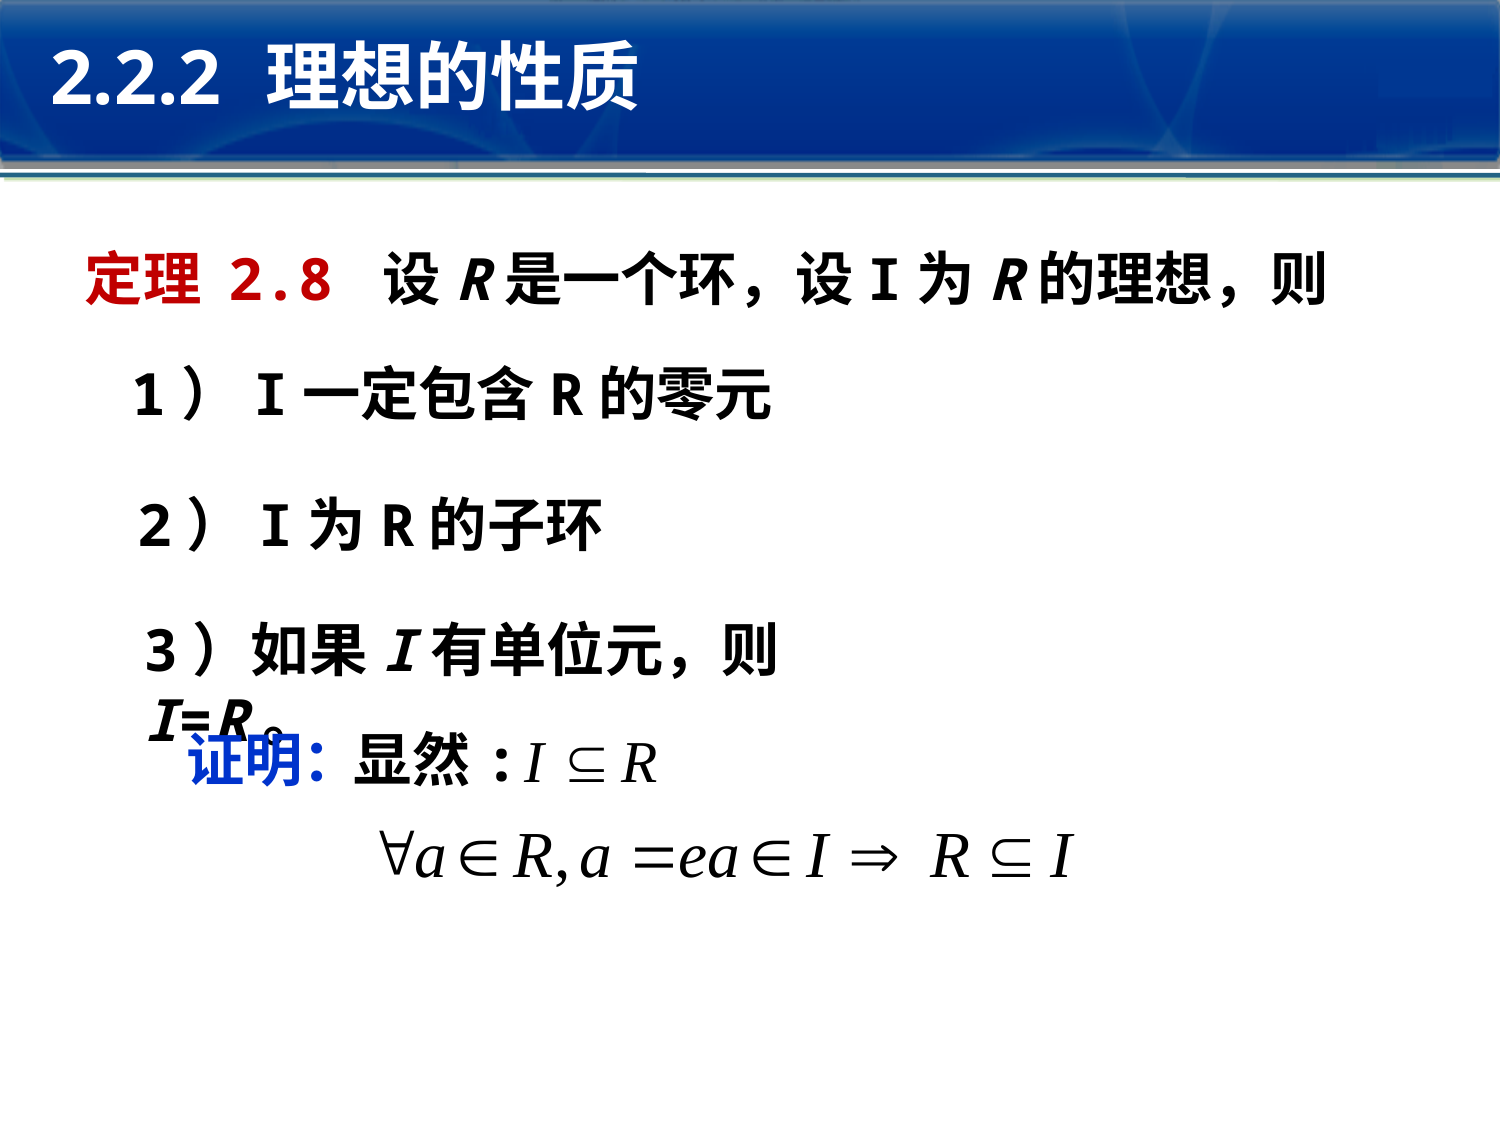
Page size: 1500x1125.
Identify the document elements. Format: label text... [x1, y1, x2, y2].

text_box 3）如果I有单位元，则I=R。 [128, 605, 951, 761]
text_box 1）I一定包含R的零元 [117, 350, 939, 435]
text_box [347, 715, 668, 803]
text_box 2）I为R的子环 [122, 480, 786, 566]
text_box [359, 817, 1093, 906]
text_box 2.2.2 理想的性质 [35, 0, 1264, 140]
text_box 证明： [171, 716, 345, 801]
text_box 定理 2.8 设R是一个环，设I为R的理想，则 [70, 234, 1395, 320]
